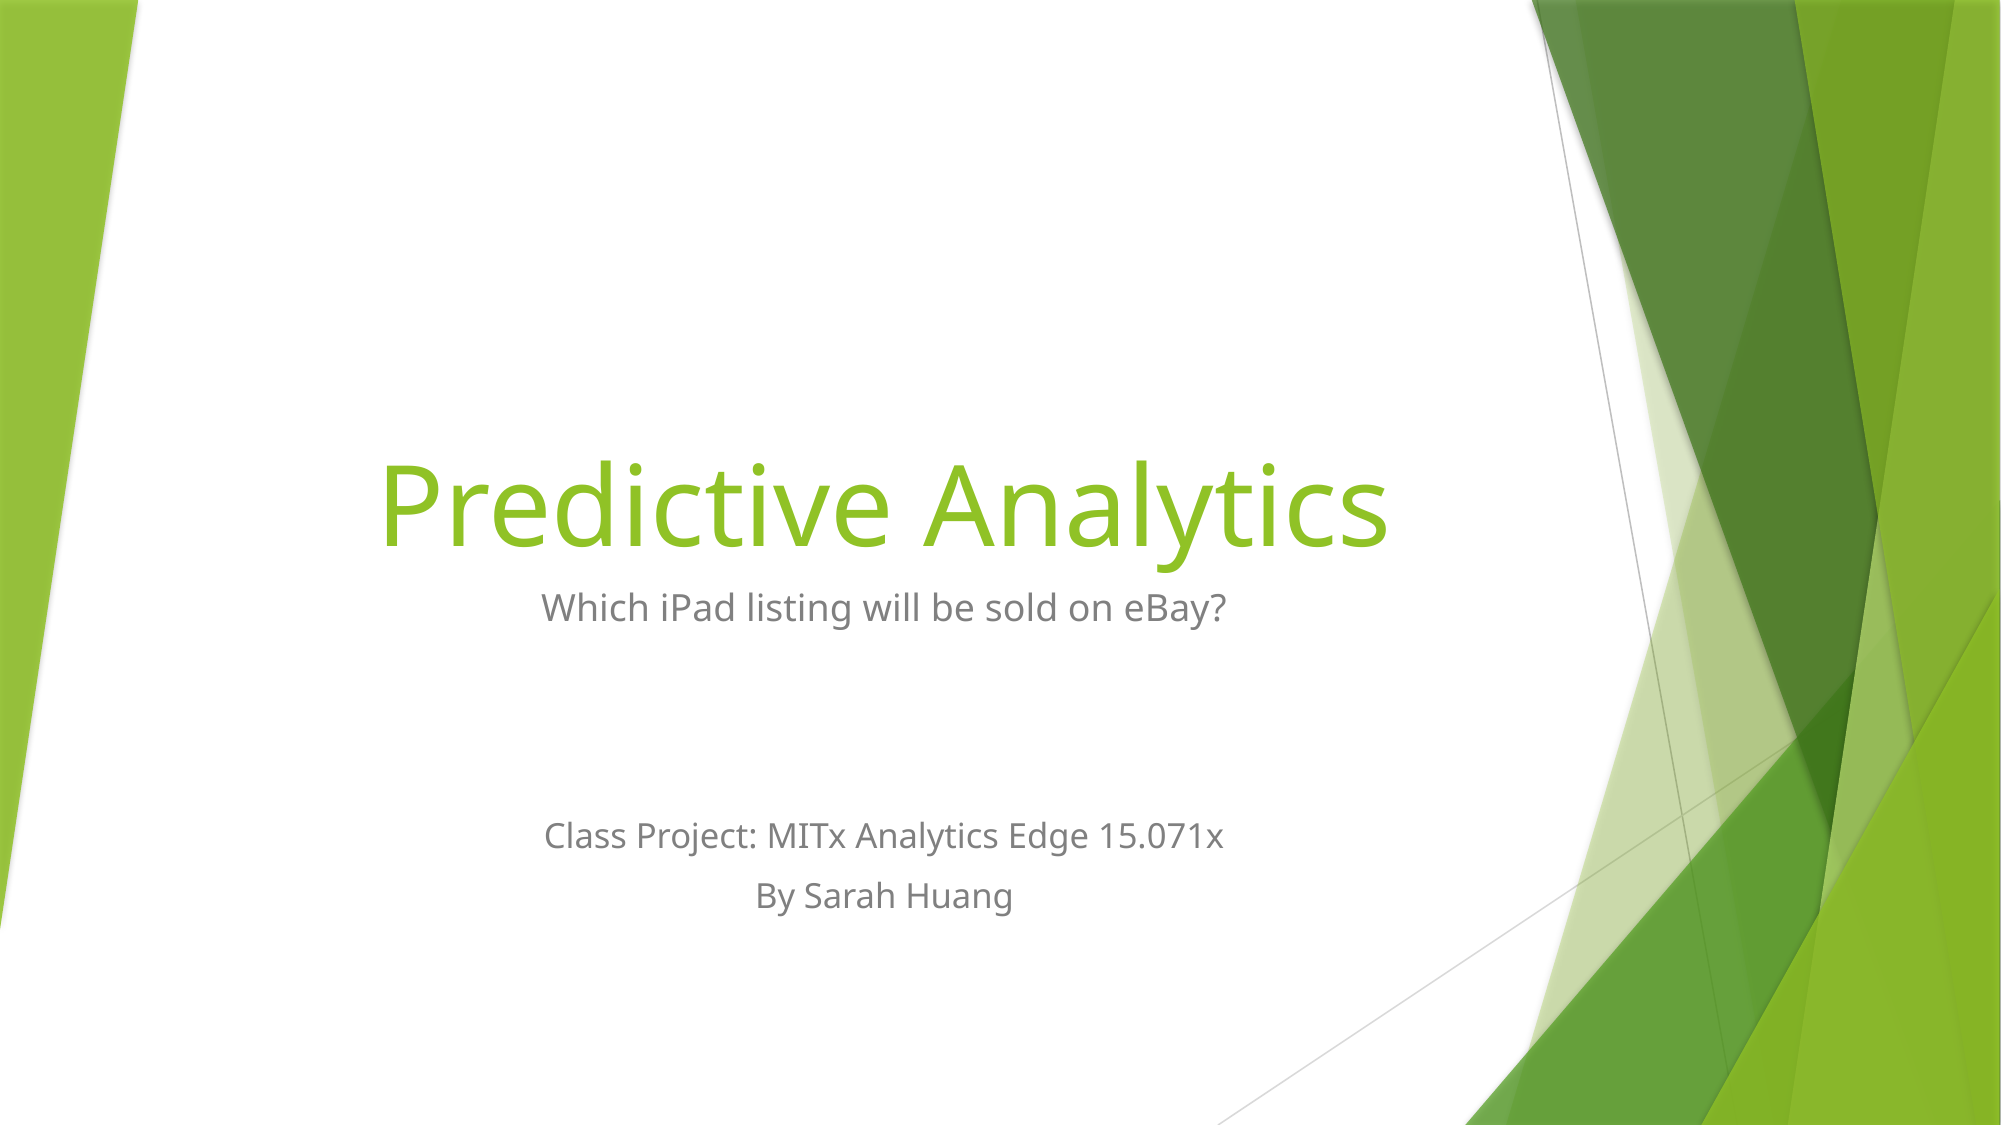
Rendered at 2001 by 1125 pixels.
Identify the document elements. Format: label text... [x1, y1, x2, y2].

title Predictive Analytics [247, 394, 1522, 576]
subtitle Which iPad listing will be sold on eBay? [247, 576, 1522, 669]
text_box Class Project: MITx Analytics Edge 15.071x By Sarah Huang [247, 806, 1522, 924]
